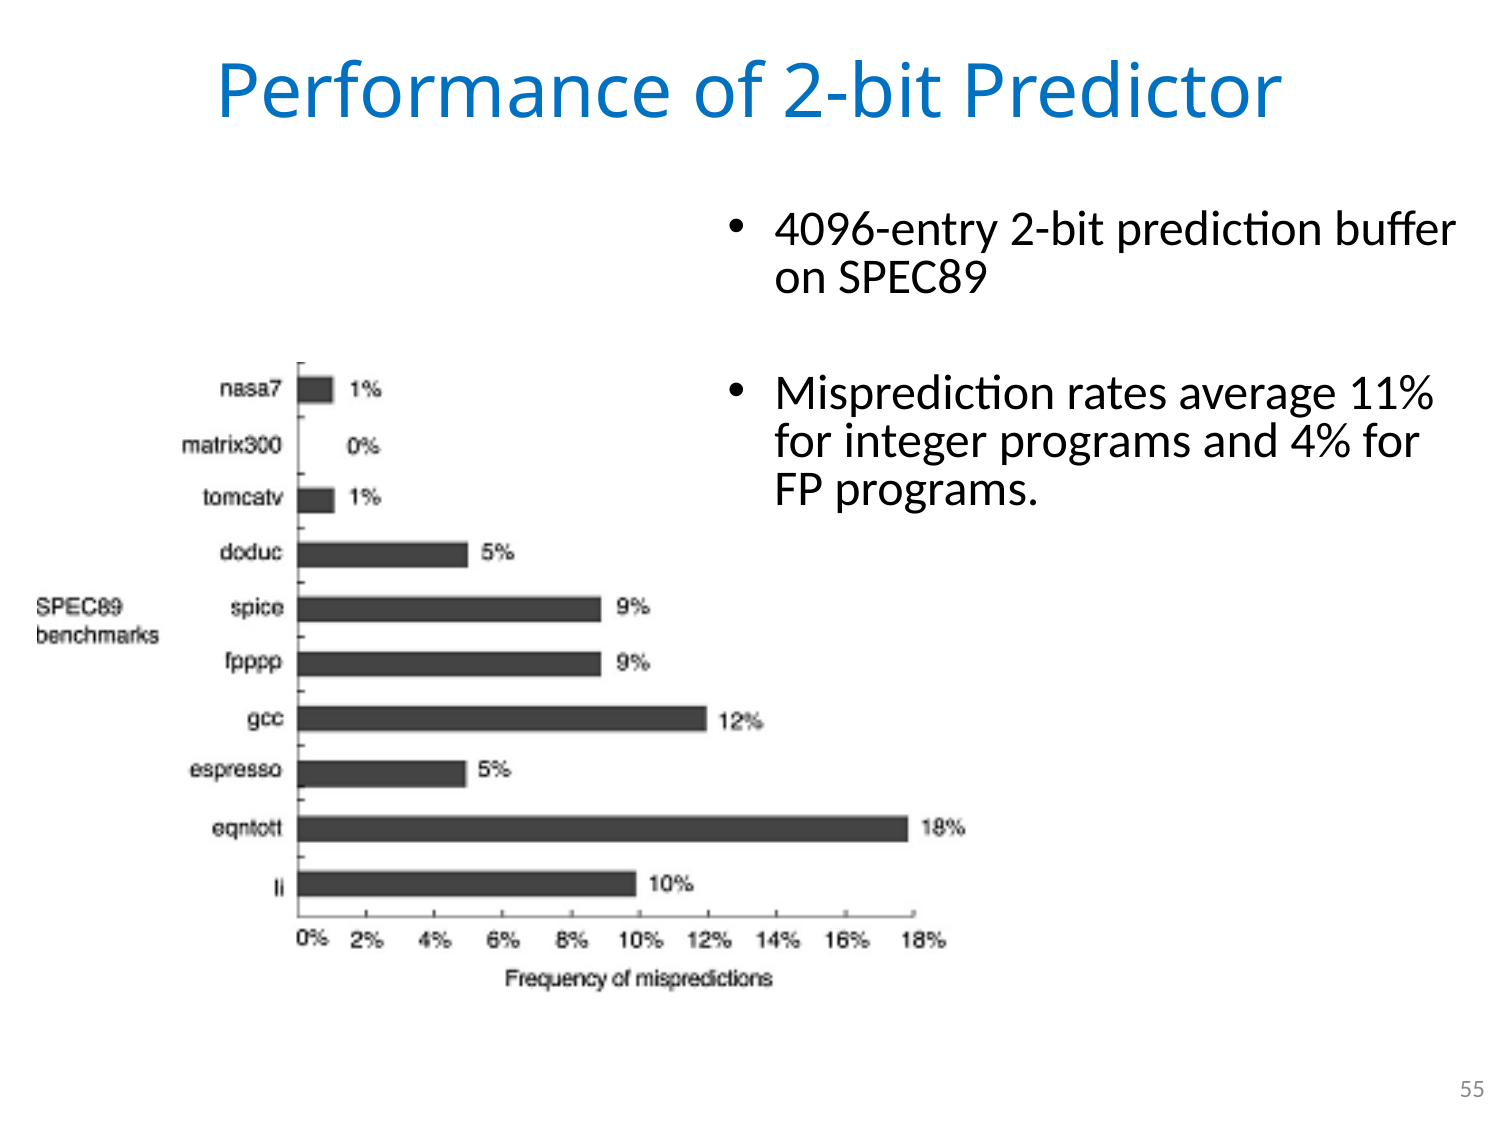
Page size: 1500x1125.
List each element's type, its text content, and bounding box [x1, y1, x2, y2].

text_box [37, 362, 1004, 1044]
title Performance of 2-bit Predictor [112, 37, 1388, 138]
list 4096-entry 2-bit prediction buffer on SPEC89 Misprediction rates average 11% for integer programs and 4% for FP programs. [712, 200, 1475, 650]
slide_number 55 [1187, 1050, 1500, 1125]
